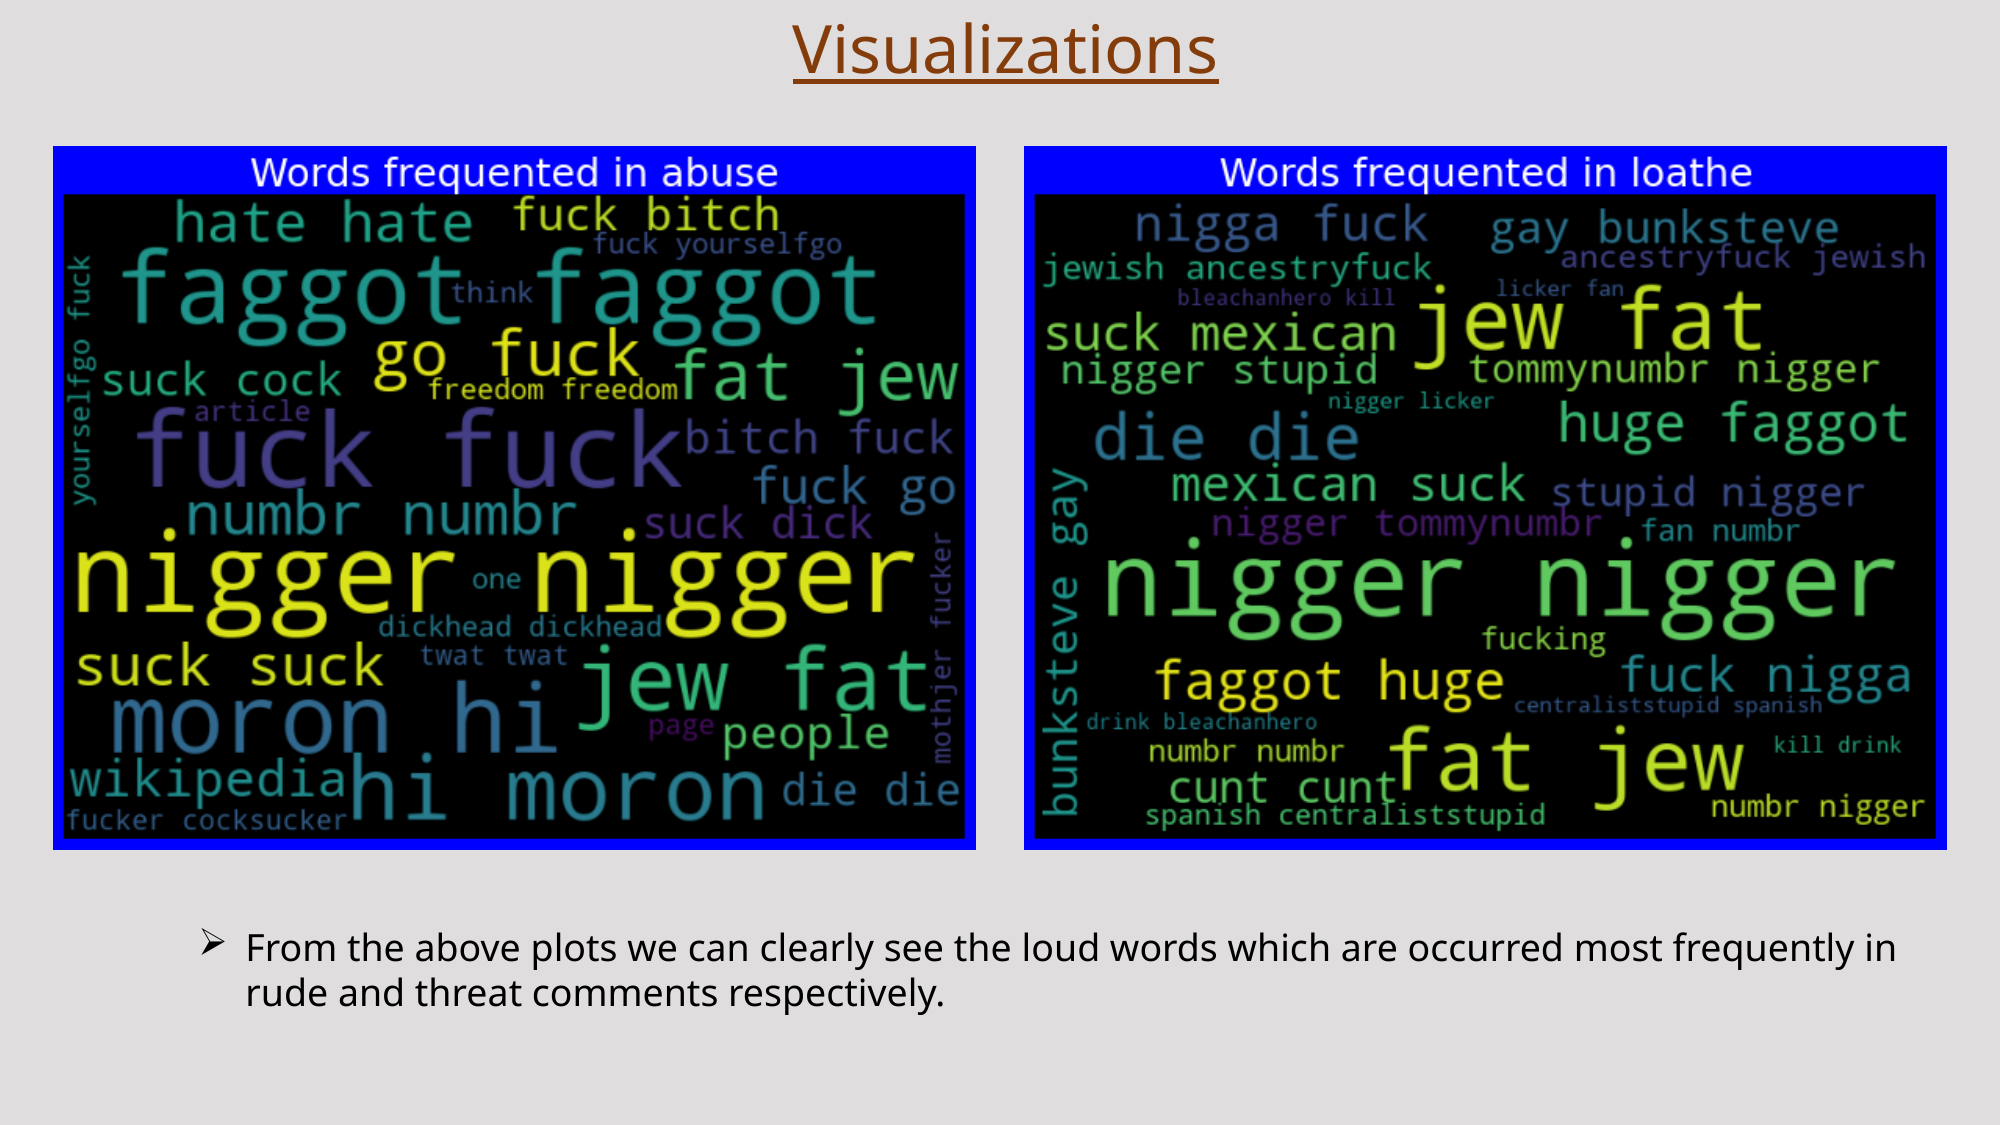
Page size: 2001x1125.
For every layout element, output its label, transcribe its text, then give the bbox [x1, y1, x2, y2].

picture [1024, 146, 1947, 850]
text_box From the above plots we can clearly see the loud words which are occurred most frequently in rude and threat comments respectively. [183, 916, 1920, 1022]
text_box Visualizations [91, 0, 1920, 95]
picture [53, 146, 976, 850]
